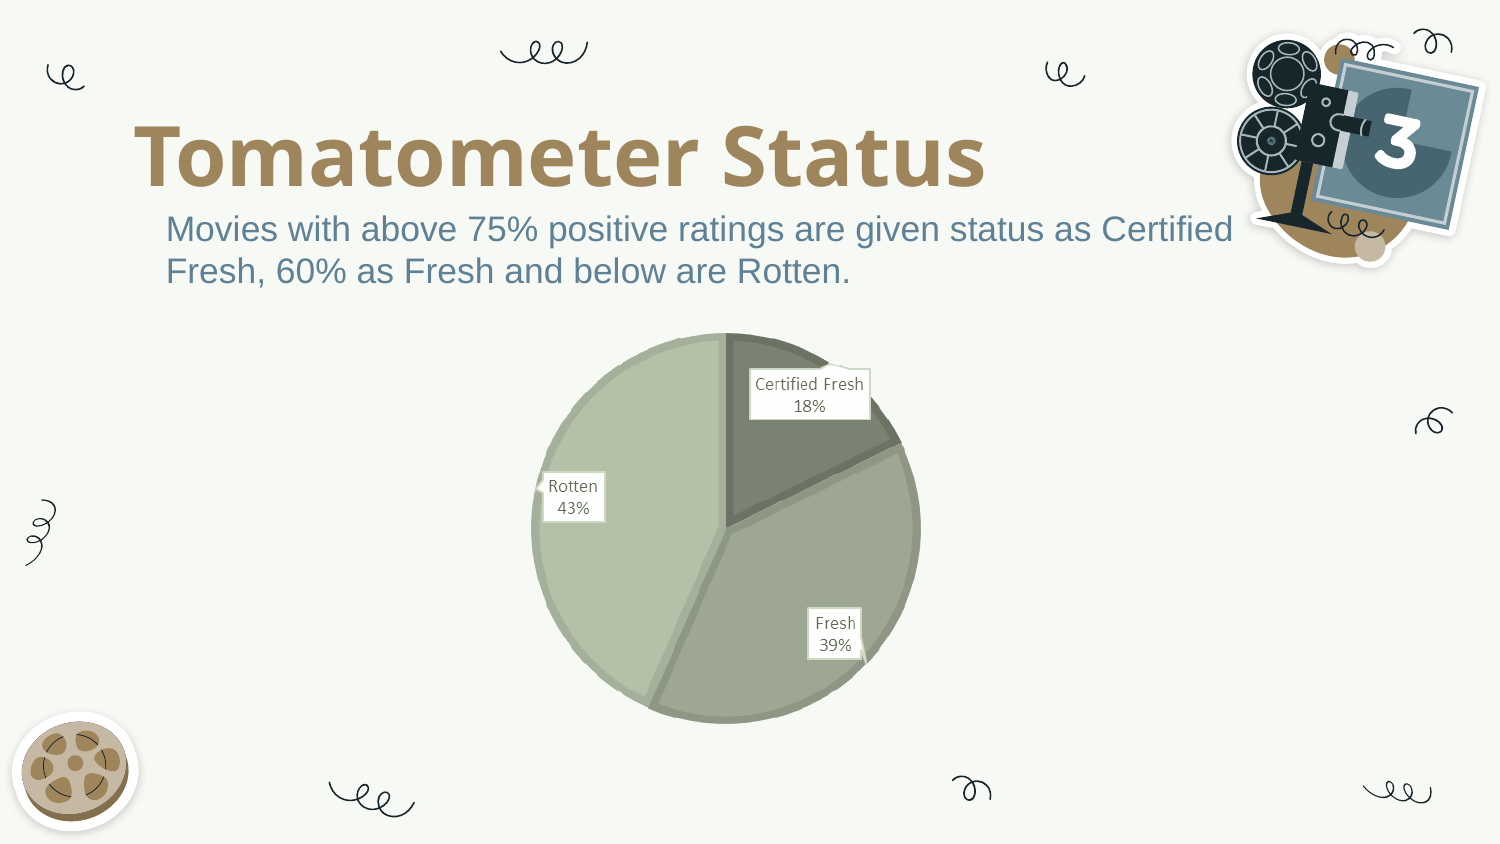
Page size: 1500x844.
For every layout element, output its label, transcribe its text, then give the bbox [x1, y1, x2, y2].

text_box Movies with above 75% positive ratings are given status as Certified Fresh, 60% as Fresh and below are Rotten. [150, 184, 1271, 312]
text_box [1226, 31, 1471, 264]
title Tomatometer Status [118, 72, 1221, 167]
picture [341, 311, 1110, 745]
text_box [16, 721, 134, 822]
